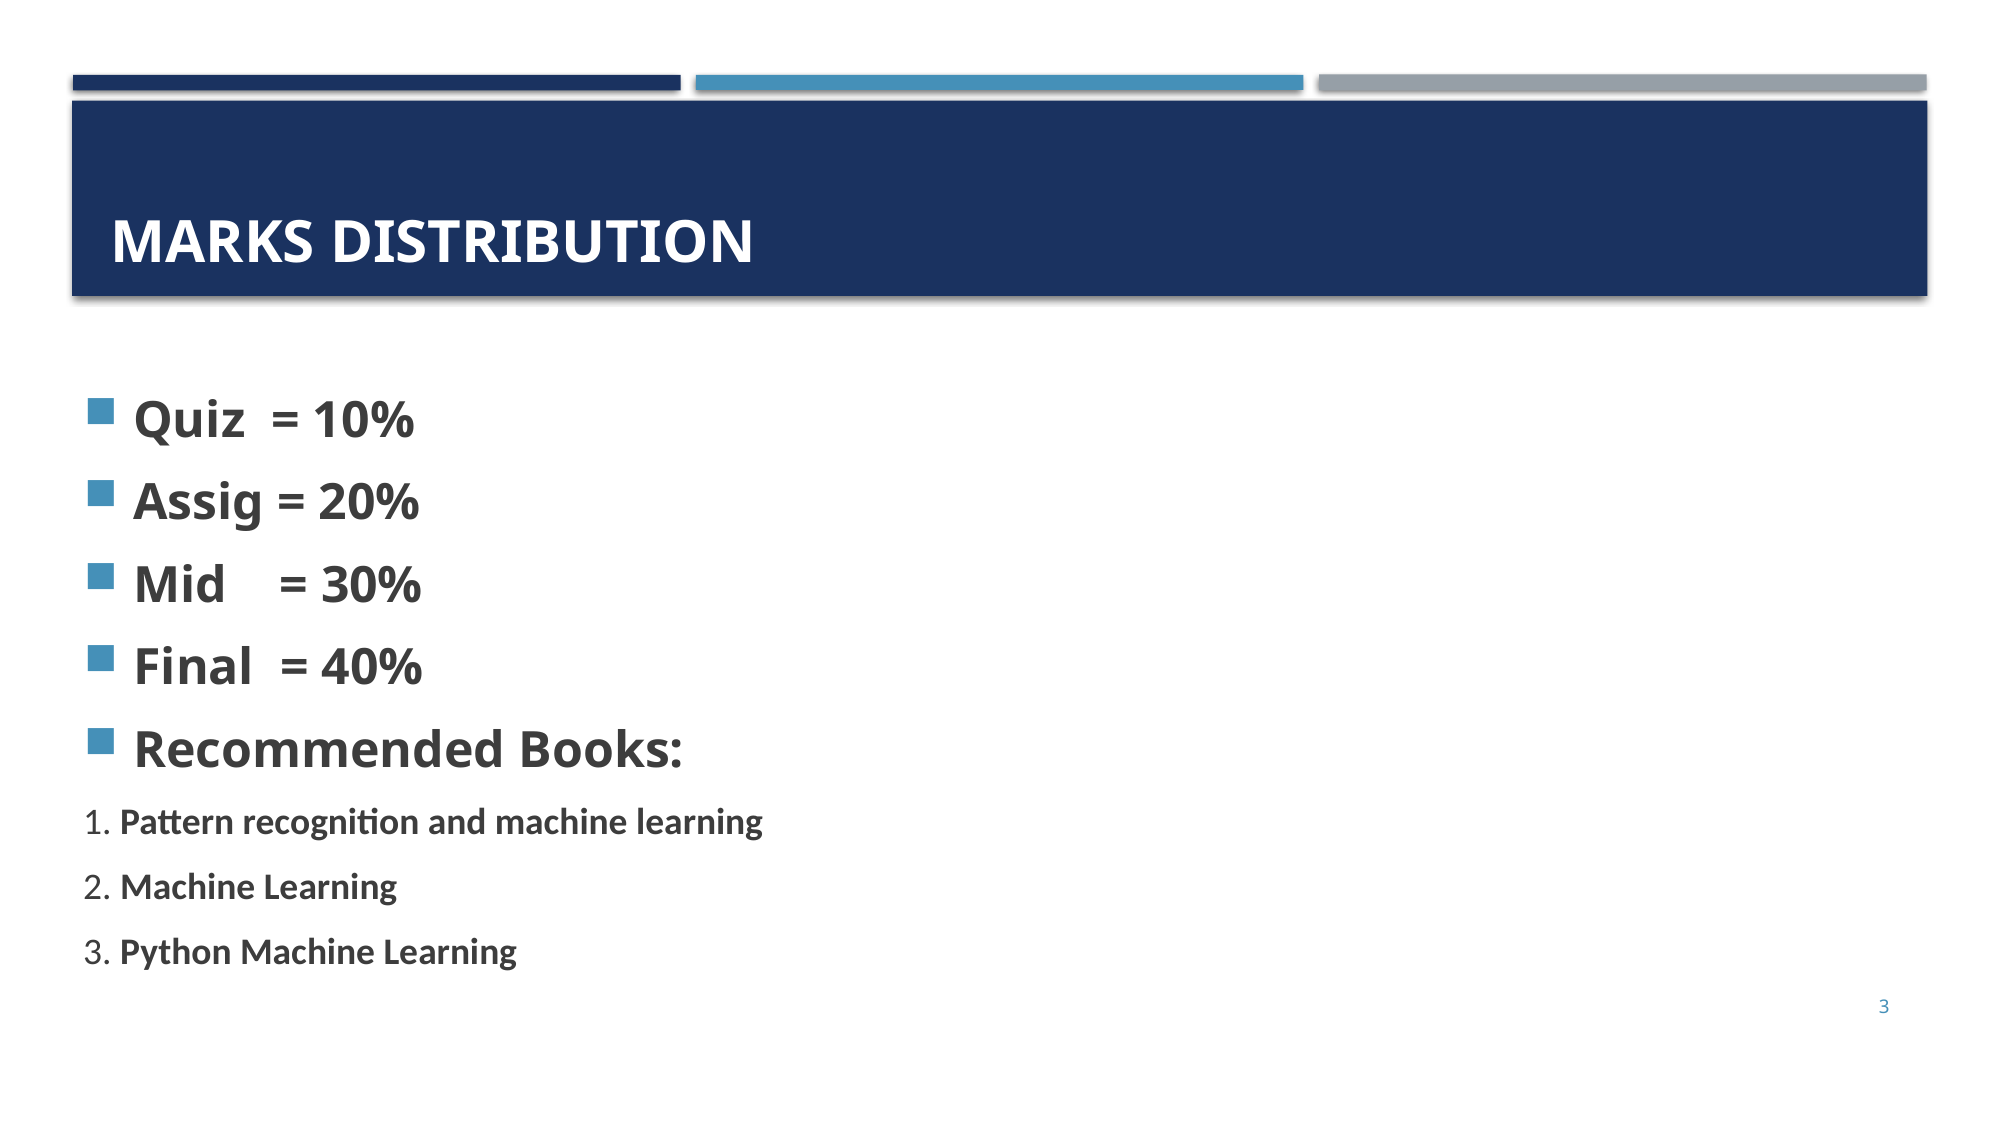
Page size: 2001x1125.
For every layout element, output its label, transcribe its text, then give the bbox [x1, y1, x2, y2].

slide_number 3 [1732, 977, 1905, 1037]
list Quiz = 10% Assig = 20% Mid = 30% Final = 40% Recommended Books: 1. Pattern recognition and machine learning 2. Machine Learning 3. Python Machine Learning [68, 297, 1878, 1074]
title Marks distribution [95, 115, 1905, 282]
